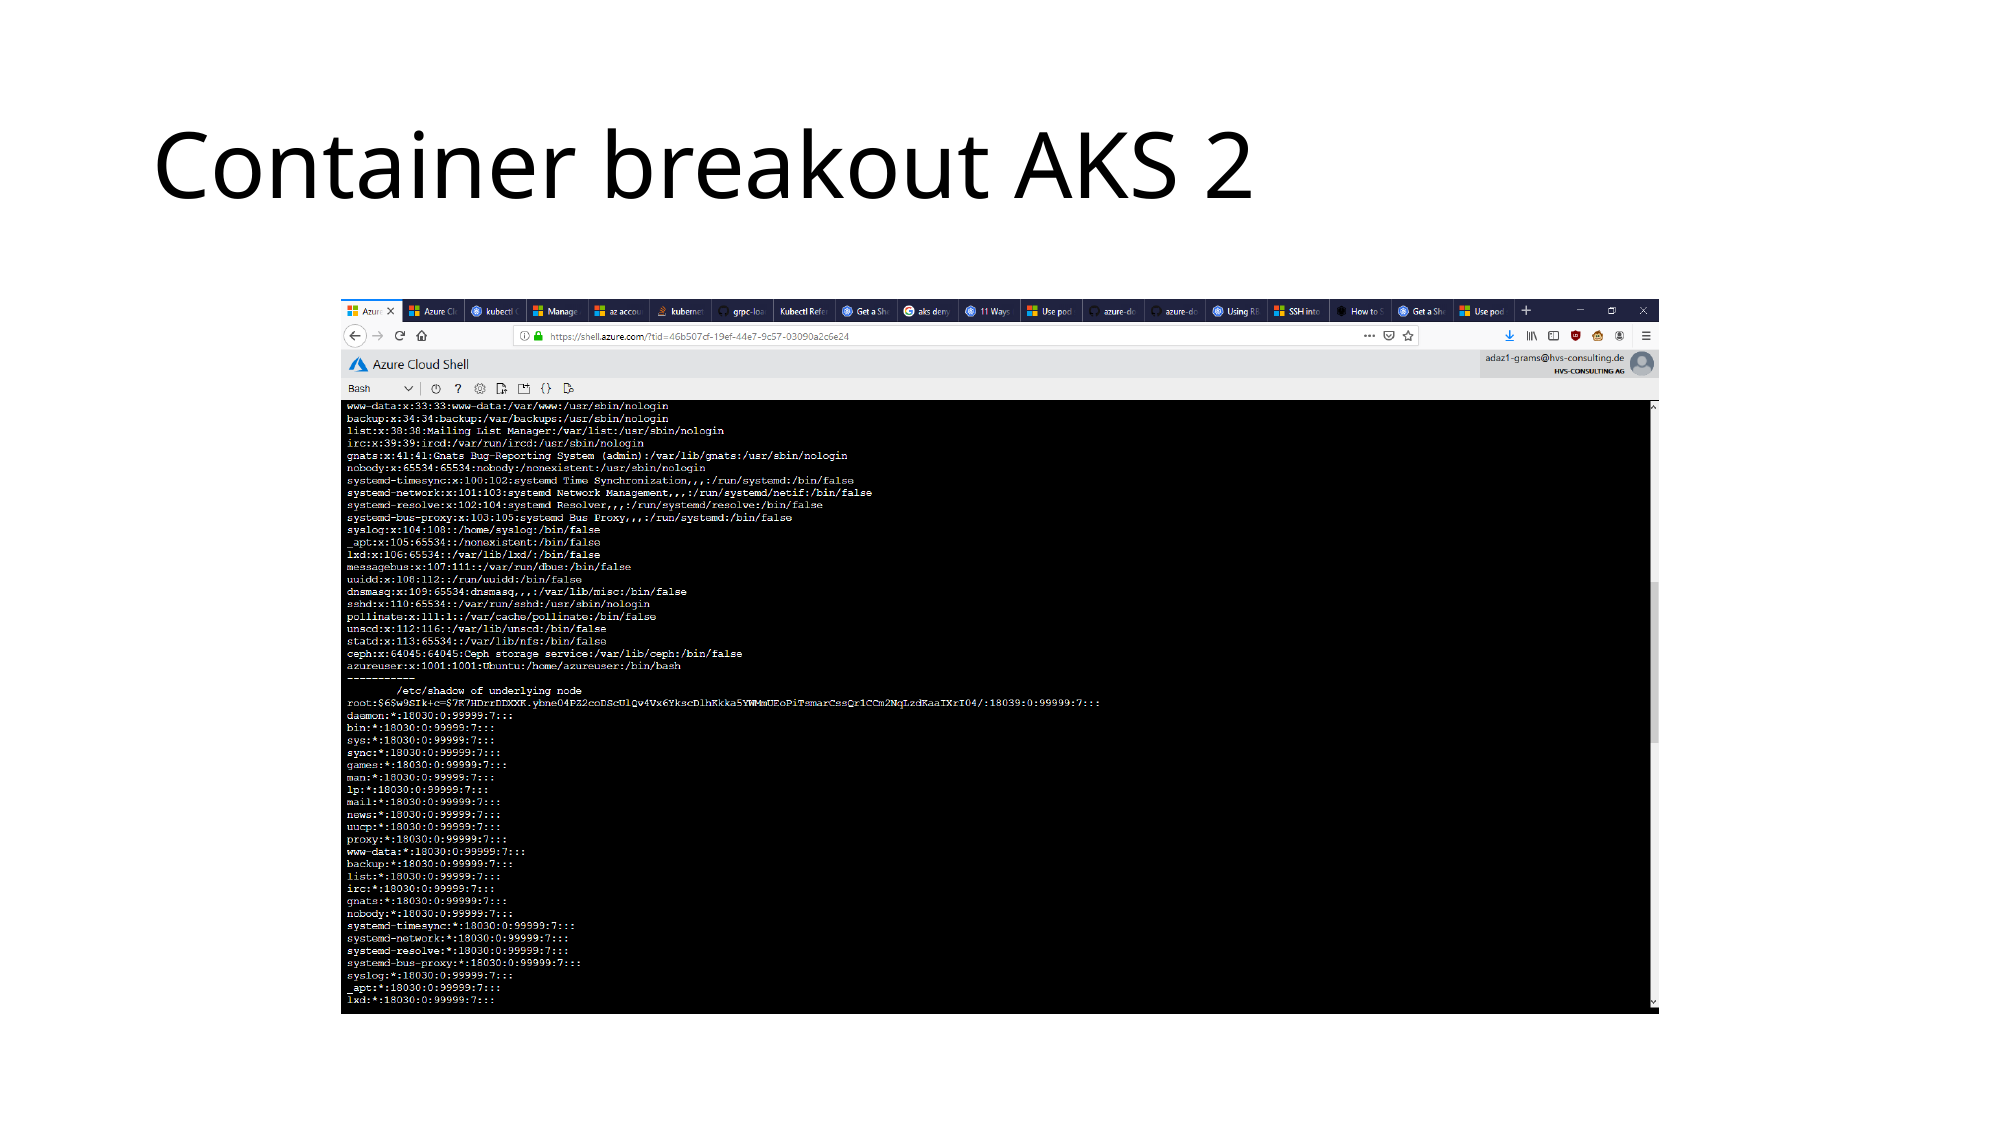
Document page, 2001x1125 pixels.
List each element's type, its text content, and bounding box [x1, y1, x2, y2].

title Container breakout AKS 2 [137, 59, 1863, 278]
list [341, 299, 1659, 1014]
